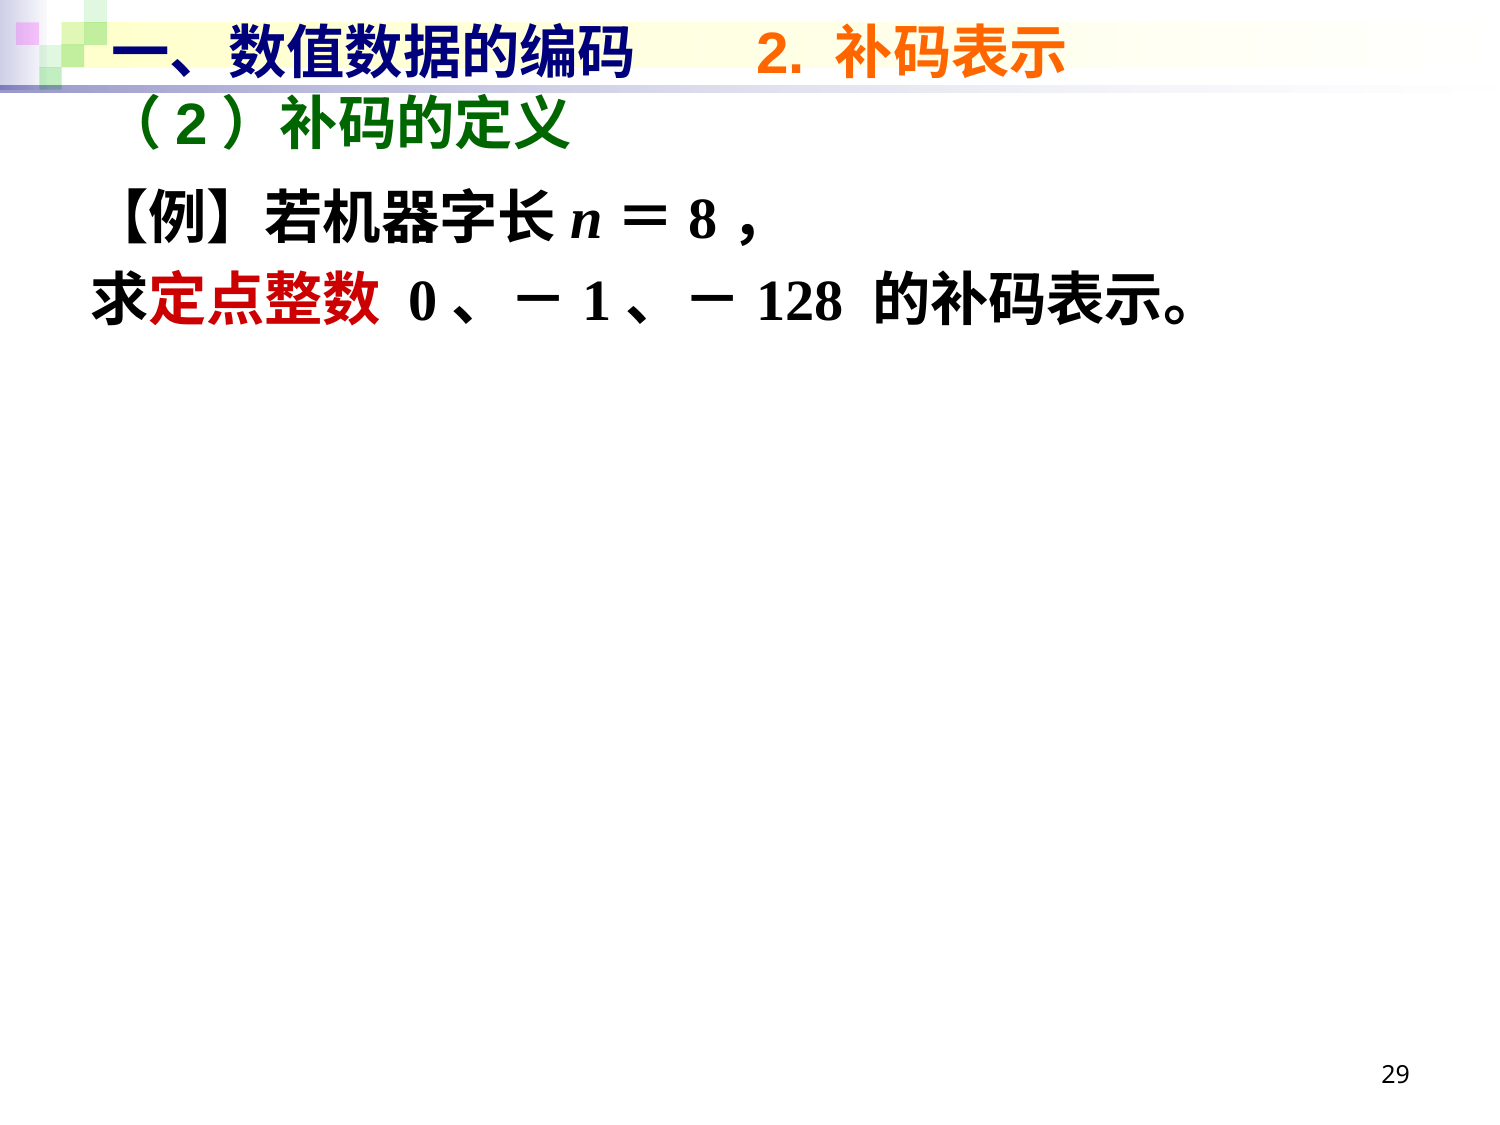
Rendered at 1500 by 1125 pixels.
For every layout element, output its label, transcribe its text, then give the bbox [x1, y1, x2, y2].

slide_number 29 [1074, 1071, 1426, 1101]
text_box （2）补码的定义 [88, 78, 1439, 164]
list 【例】若机器字长n＝8， 求定点整数 0、－1、－128 的补码表示。 [74, 172, 1448, 1071]
title 一、数值数据的编码 2. 补码表示 [96, 6, 1448, 94]
